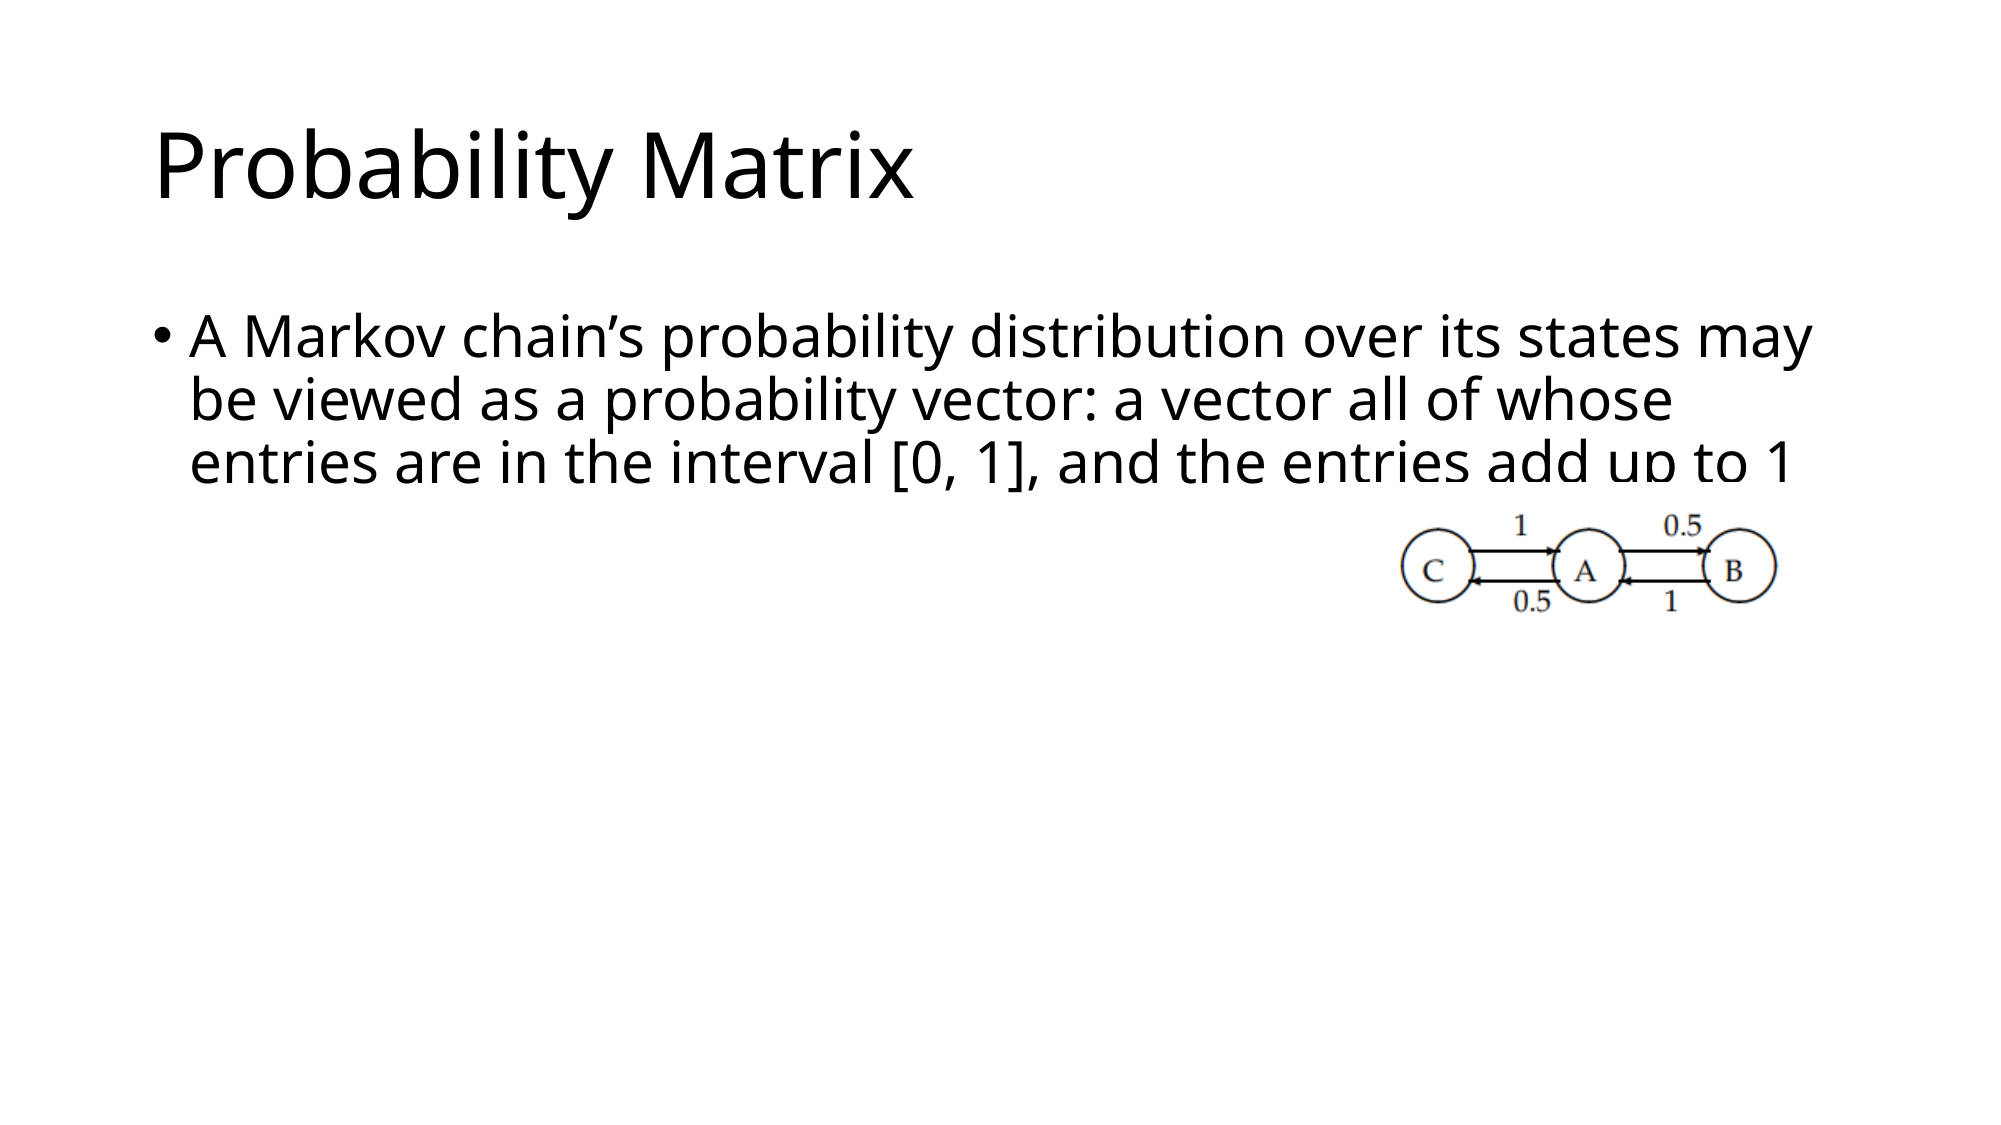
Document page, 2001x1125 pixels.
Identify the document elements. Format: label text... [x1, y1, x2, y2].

list A Markov chain’s probability distribution over its states may be viewed as a probability vector: a vector all of whose entries are in the interval [0, 1], and the entries add up to 1 [137, 299, 1863, 1014]
title Probability Matrix [137, 59, 1863, 278]
picture [1322, 482, 1841, 643]
